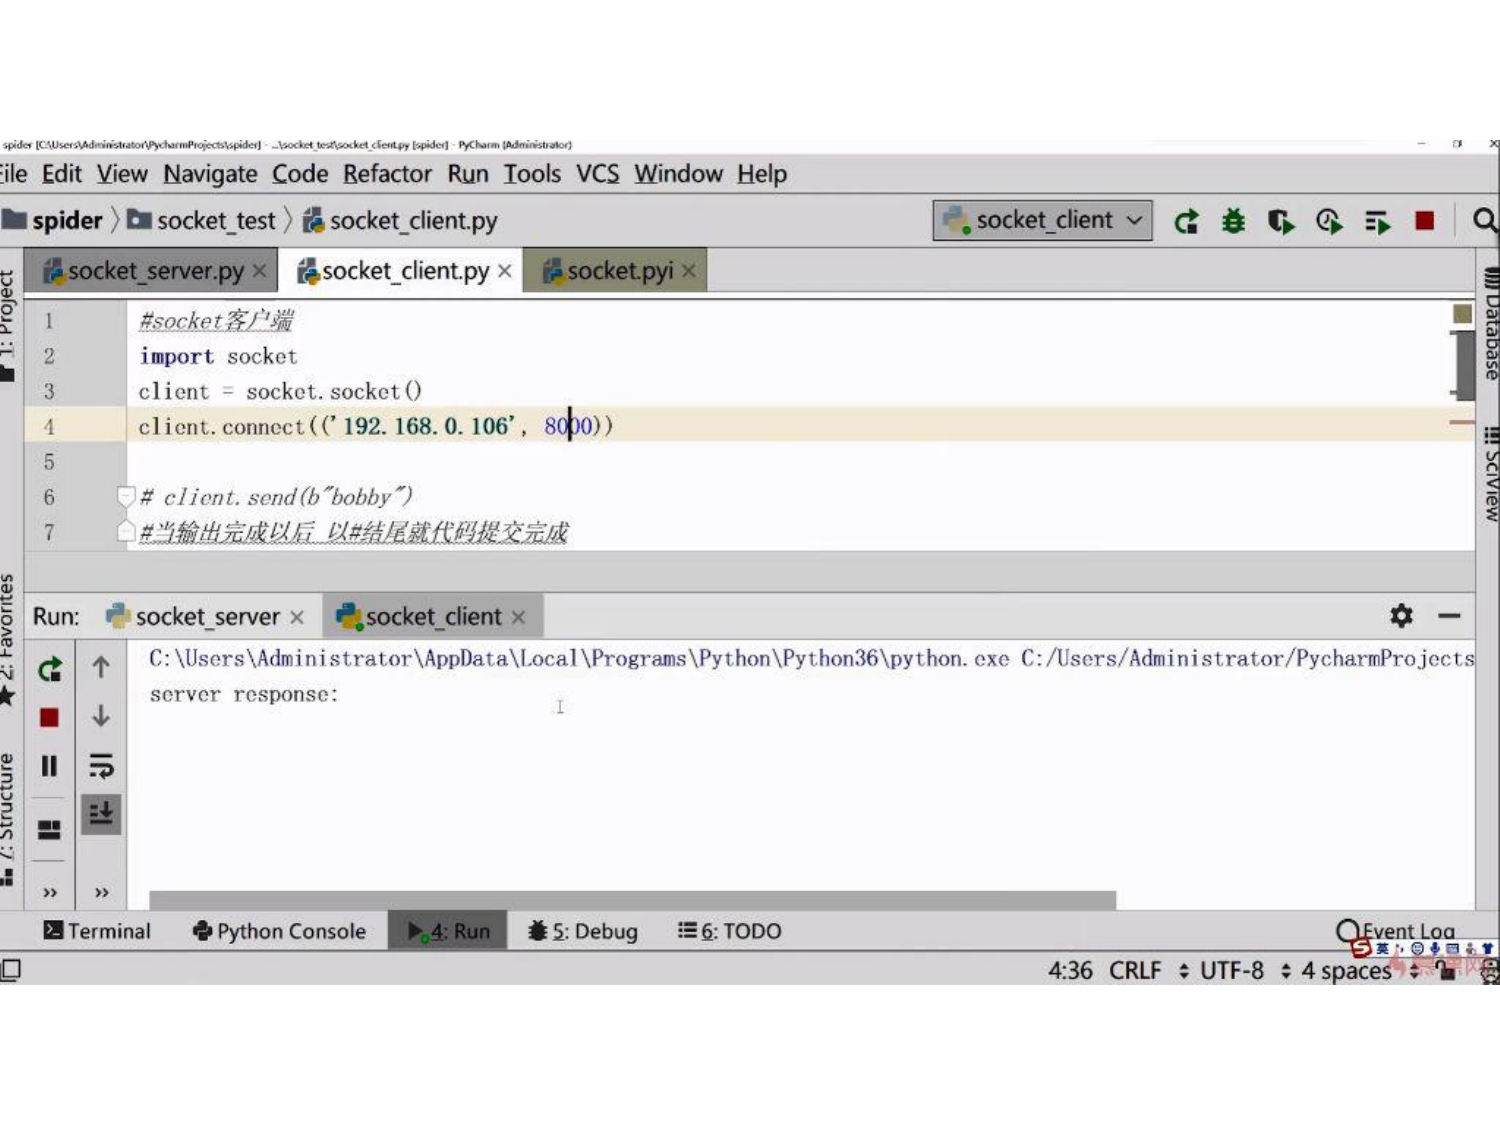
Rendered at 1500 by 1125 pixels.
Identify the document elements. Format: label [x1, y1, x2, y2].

picture [0, 140, 1500, 985]
